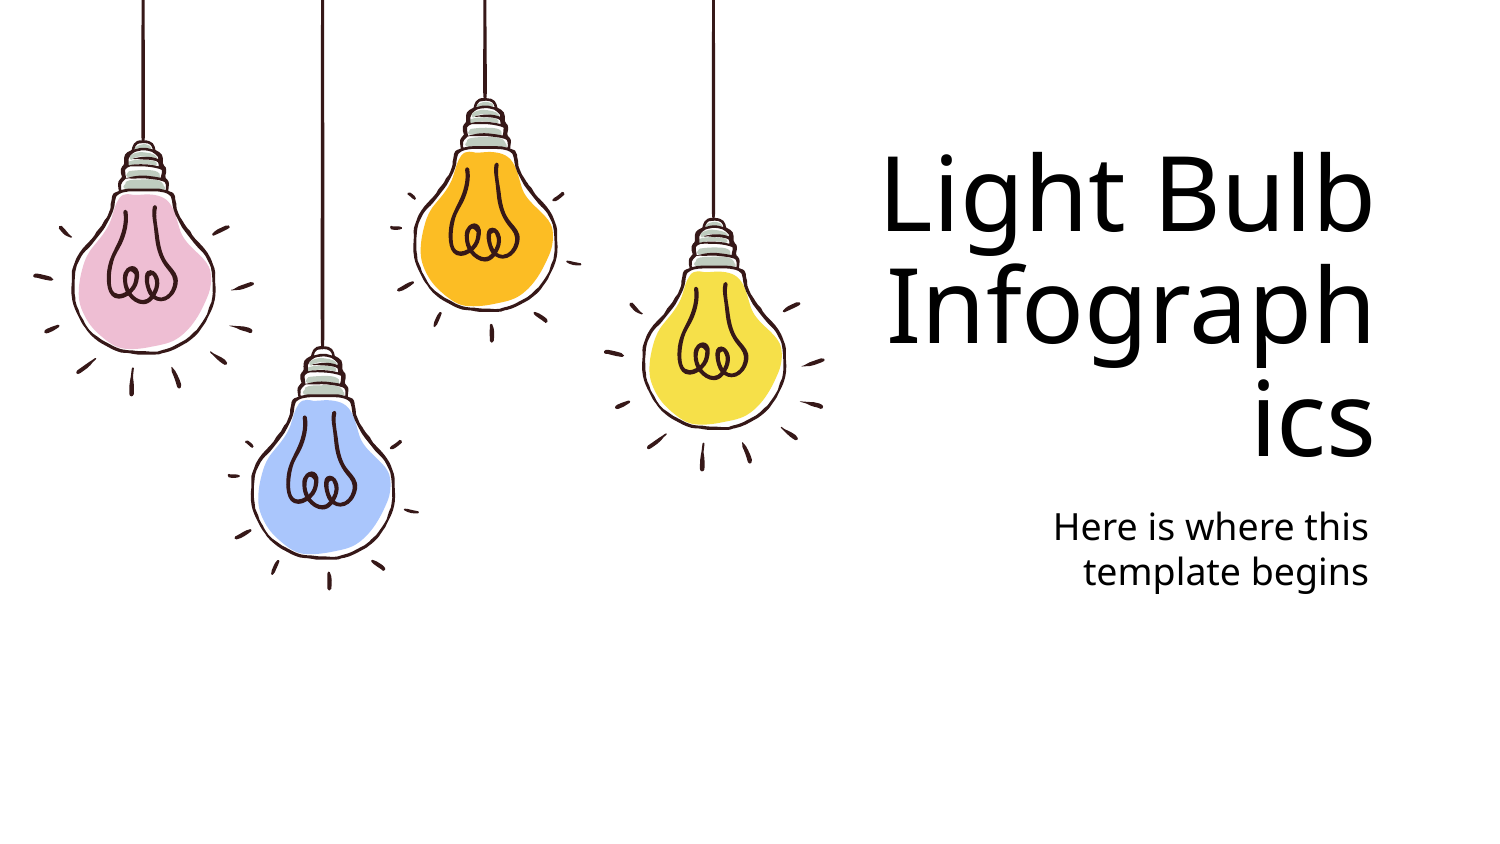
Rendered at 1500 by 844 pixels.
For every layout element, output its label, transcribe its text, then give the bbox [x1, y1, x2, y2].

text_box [603, 0, 826, 472]
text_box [423, 0, 582, 345]
title Light Bulb Infographics [850, 241, 1392, 494]
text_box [225, 0, 420, 592]
subtitle Here is where this template begins [890, 488, 1385, 602]
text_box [32, 0, 220, 397]
